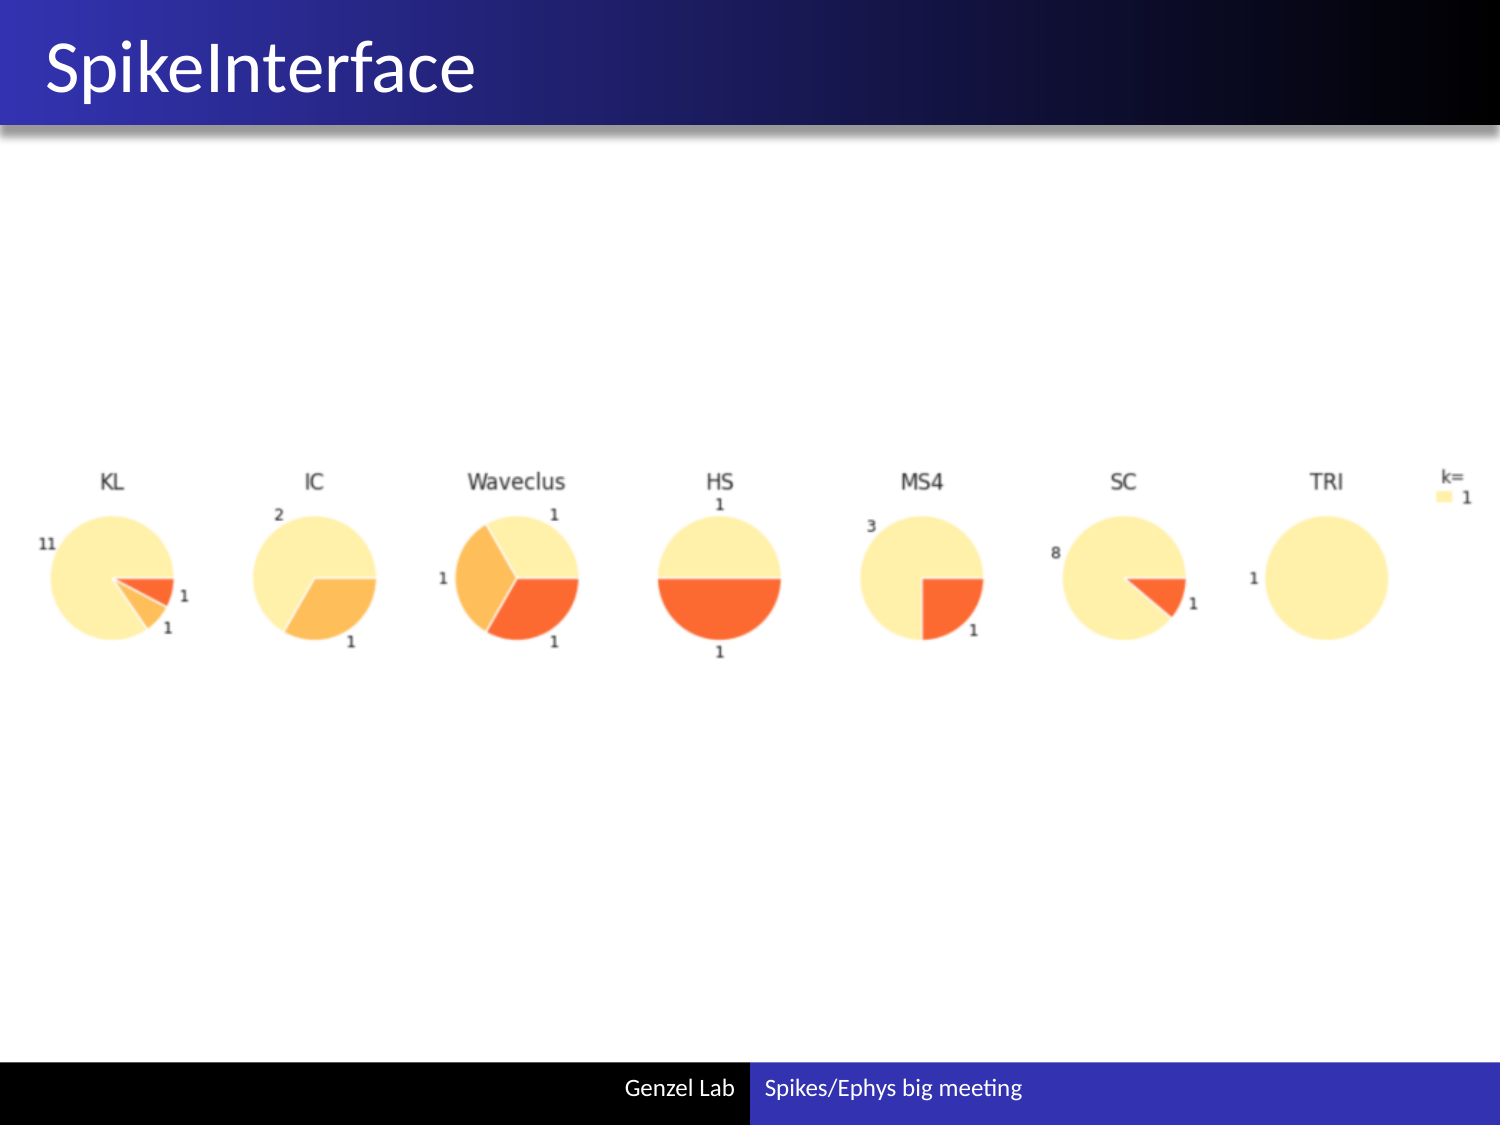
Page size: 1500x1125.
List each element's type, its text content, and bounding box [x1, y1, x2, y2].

picture [0, 451, 1500, 673]
title SpikeInterface [0, 0, 1463, 126]
